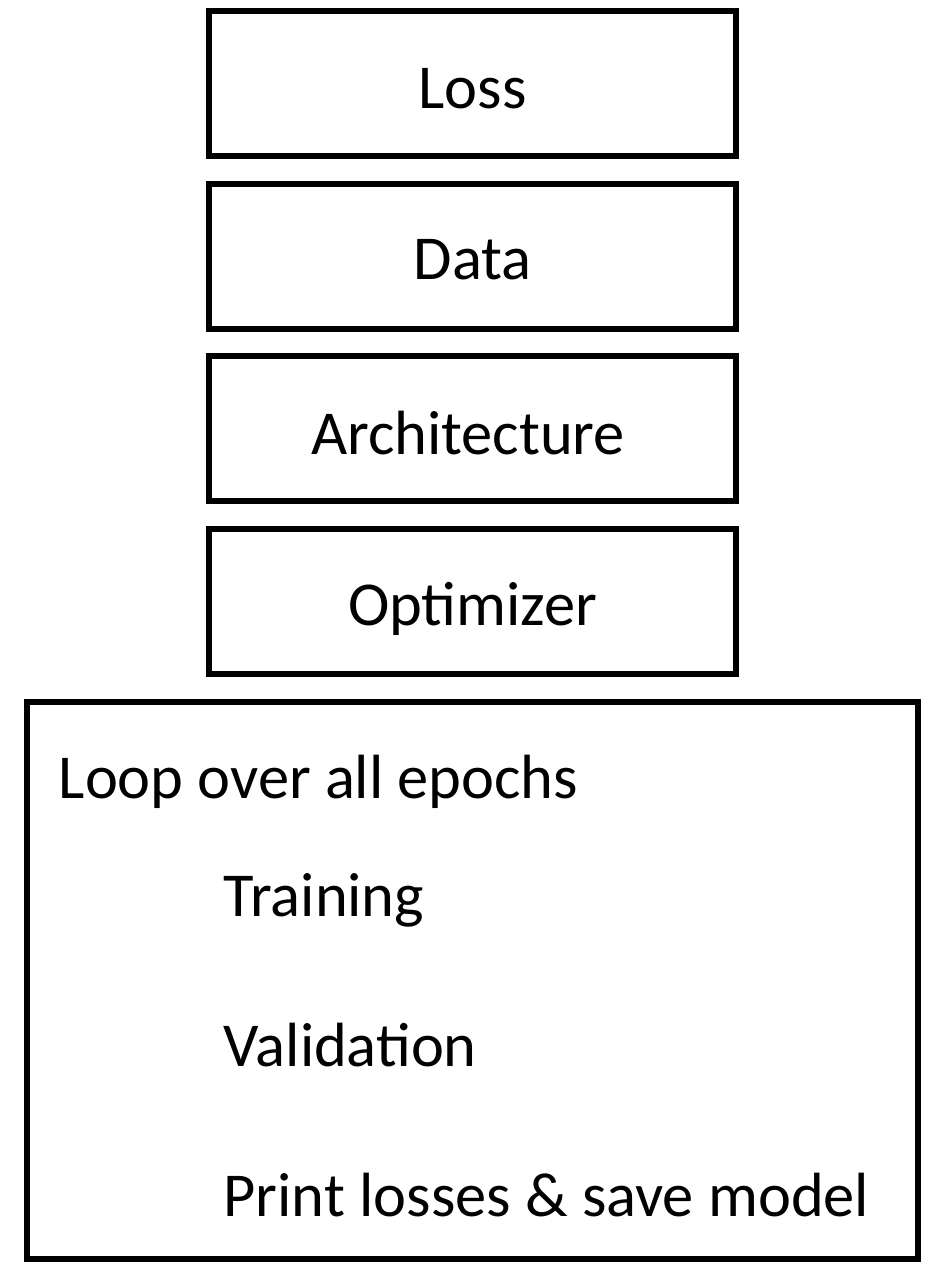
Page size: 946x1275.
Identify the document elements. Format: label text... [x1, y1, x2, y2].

text_box Loss [209, 38, 736, 129]
text_box Loop over all epochs [43, 728, 893, 819]
text_box [208, 355, 737, 502]
text_box [208, 183, 737, 330]
text_box Training Validation Print losses & save model [209, 846, 893, 1237]
text_box [26, 701, 919, 1260]
text_box Data [209, 210, 736, 300]
text_box Architecture [204, 384, 732, 474]
text_box [208, 10, 737, 157]
text_box [208, 528, 737, 675]
